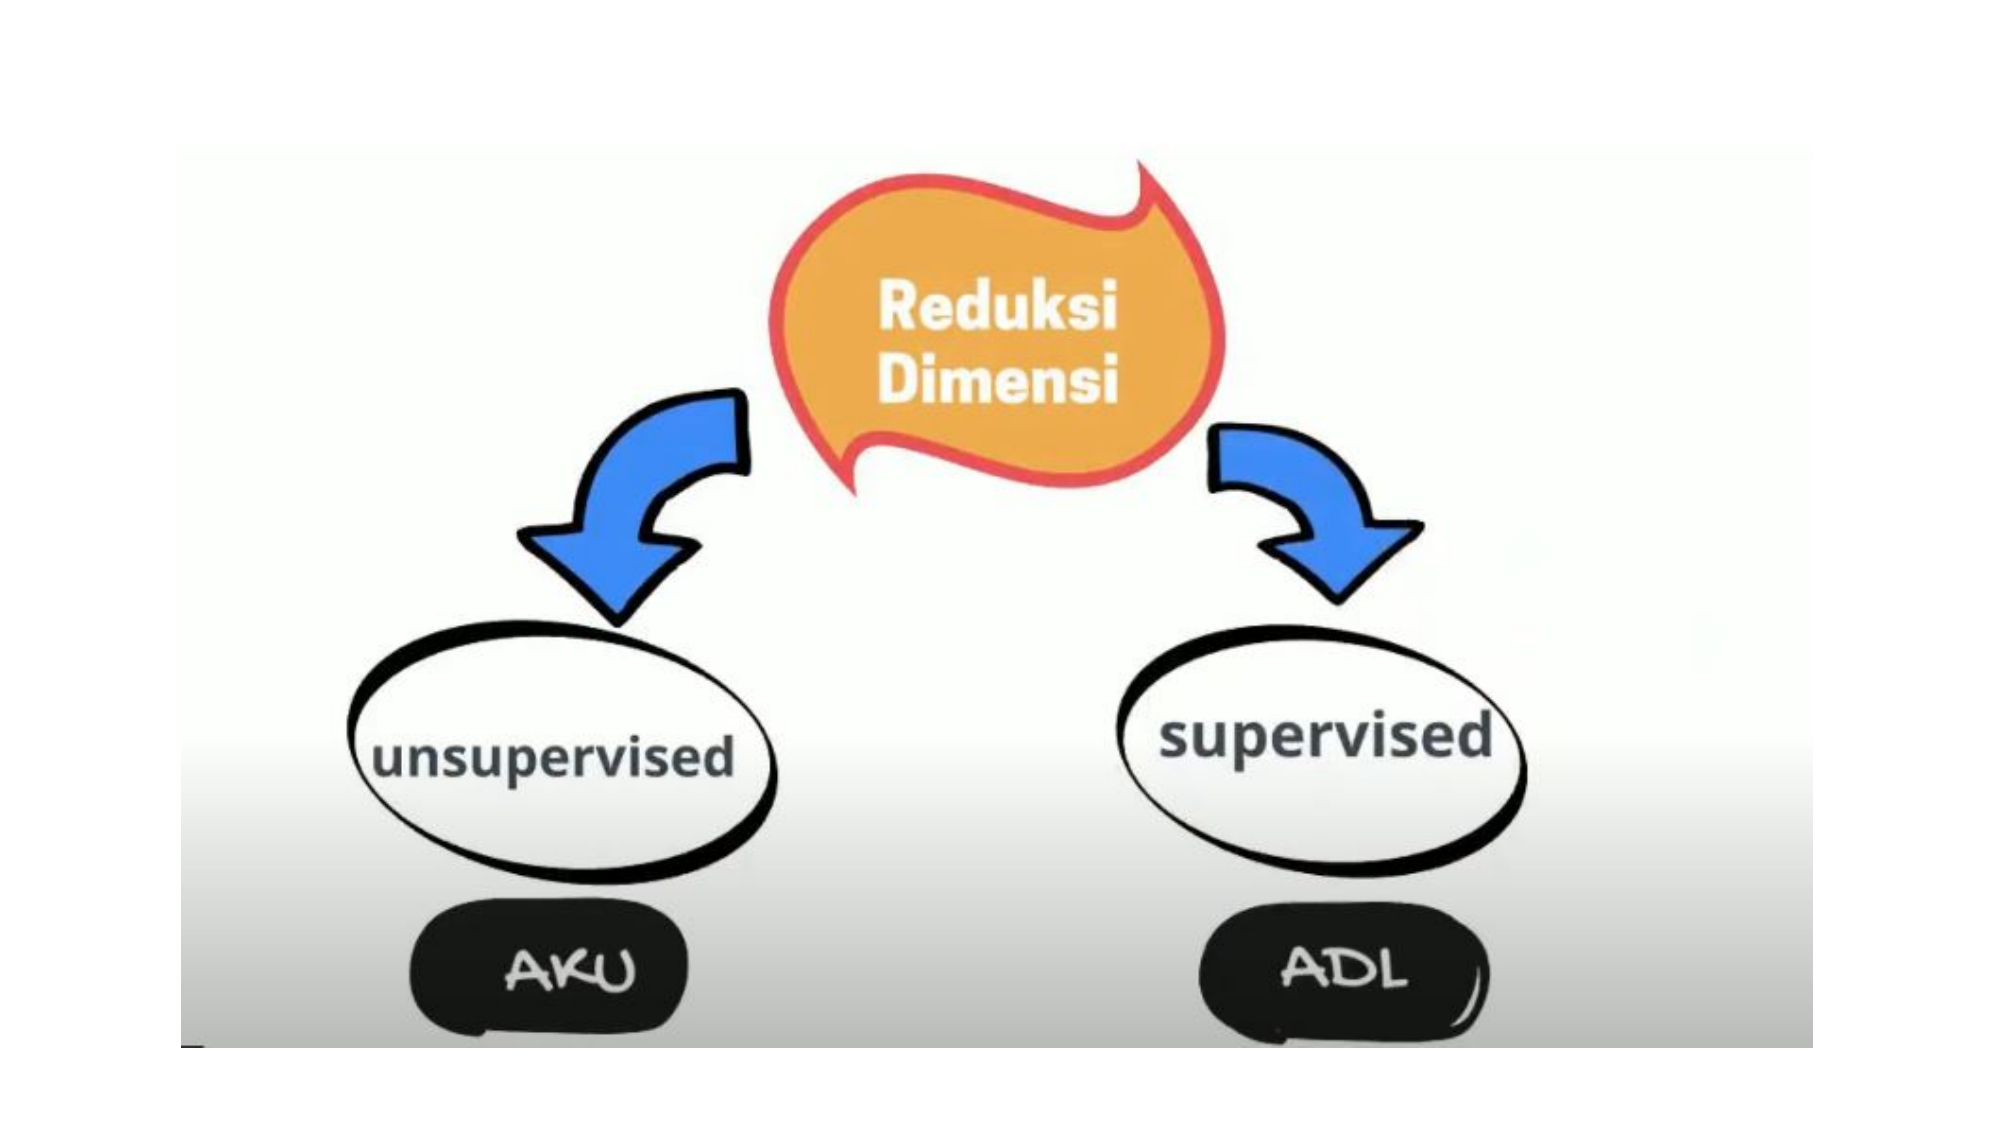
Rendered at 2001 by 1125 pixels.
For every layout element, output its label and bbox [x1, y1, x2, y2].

picture [181, 144, 1814, 1048]
